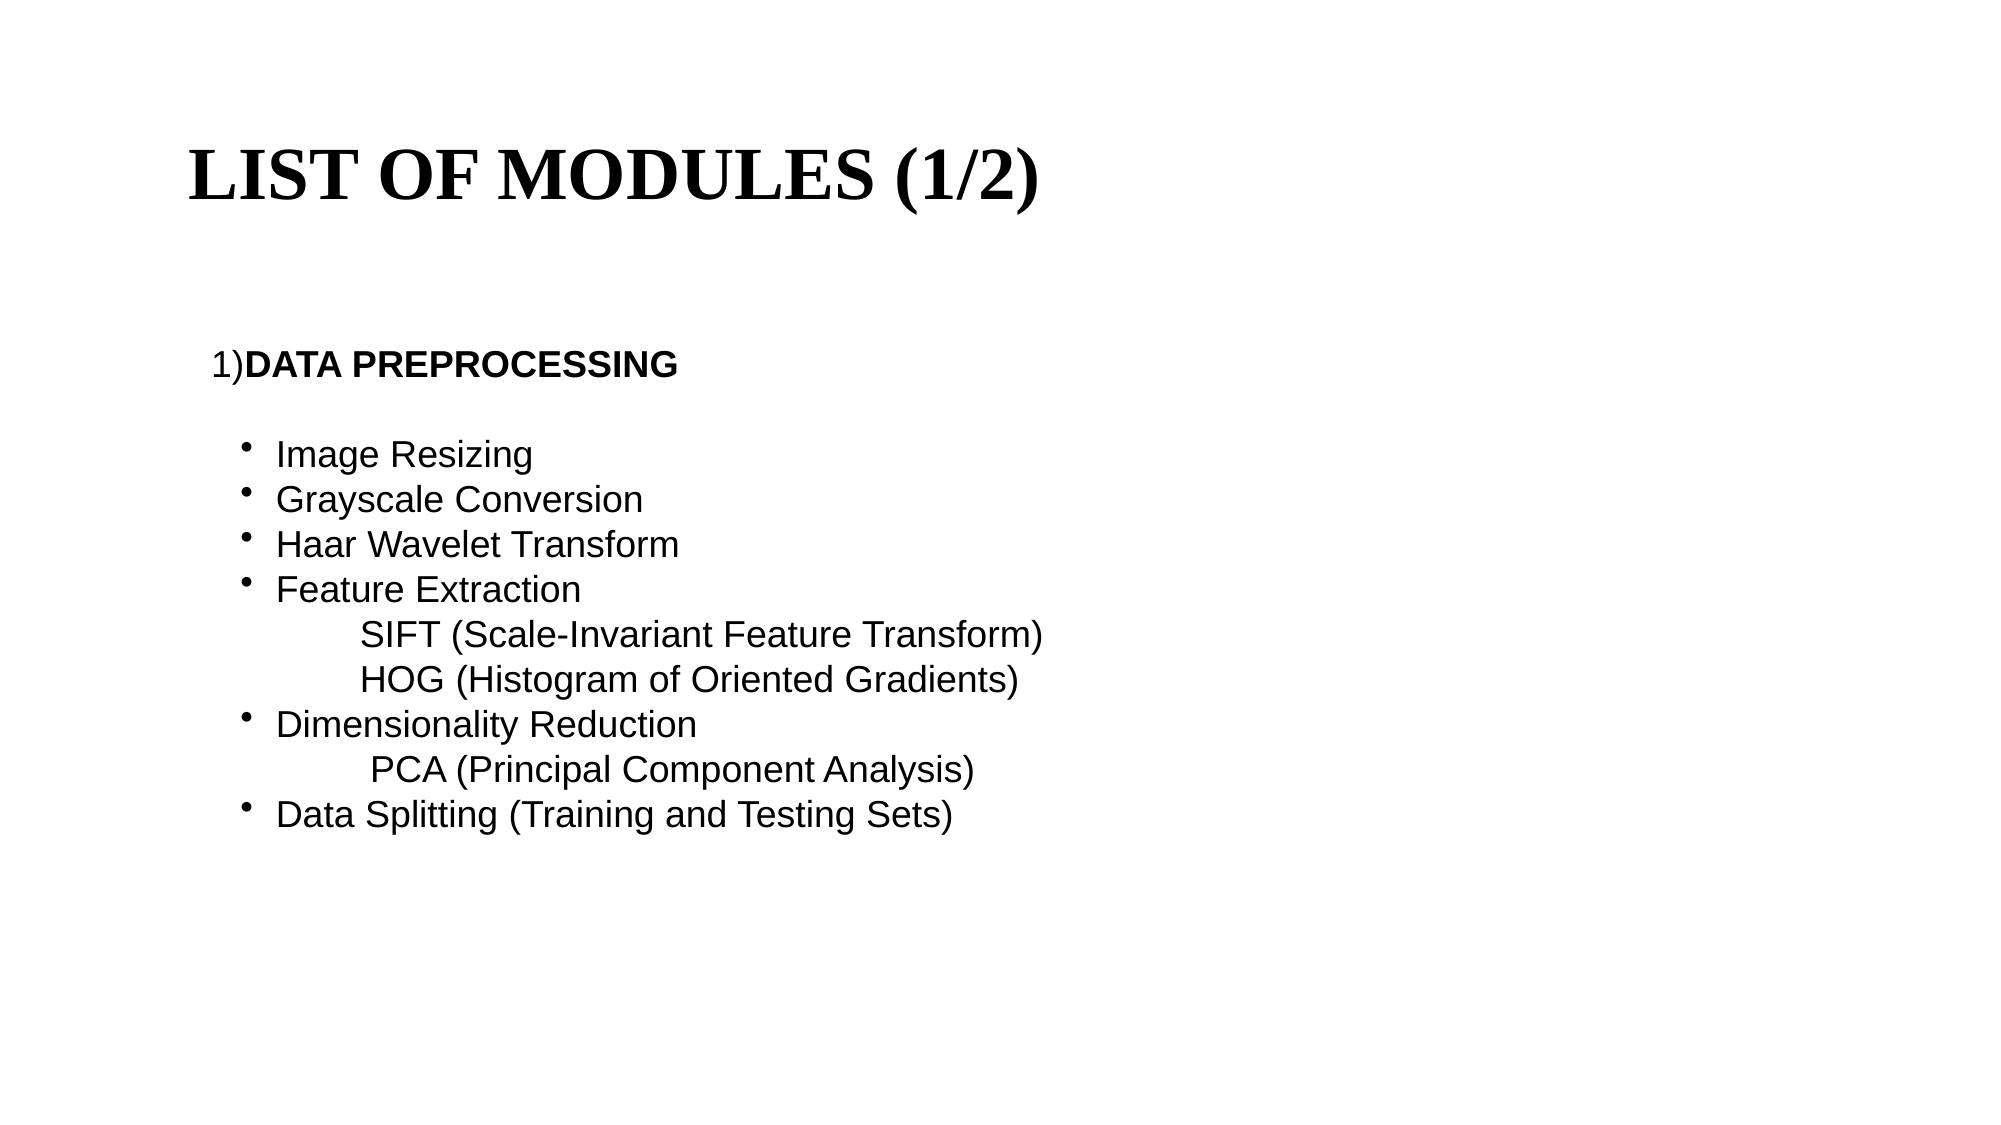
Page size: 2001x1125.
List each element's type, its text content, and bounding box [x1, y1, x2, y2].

text_box 1)DATA PREPROCESSING Image Resizing Grayscale Conversion Haar Wavelet Transform Feature Extraction SIFT (Scale-Invariant Feature Transform) HOG (Histogram of Oriented Gradients) Dimensionality Reduction PCA (Principal Component Analysis) Data Splitting (Training and Testing Sets) [185, 332, 1887, 842]
title LIST OF MODULES (1/2) [174, 66, 1899, 285]
